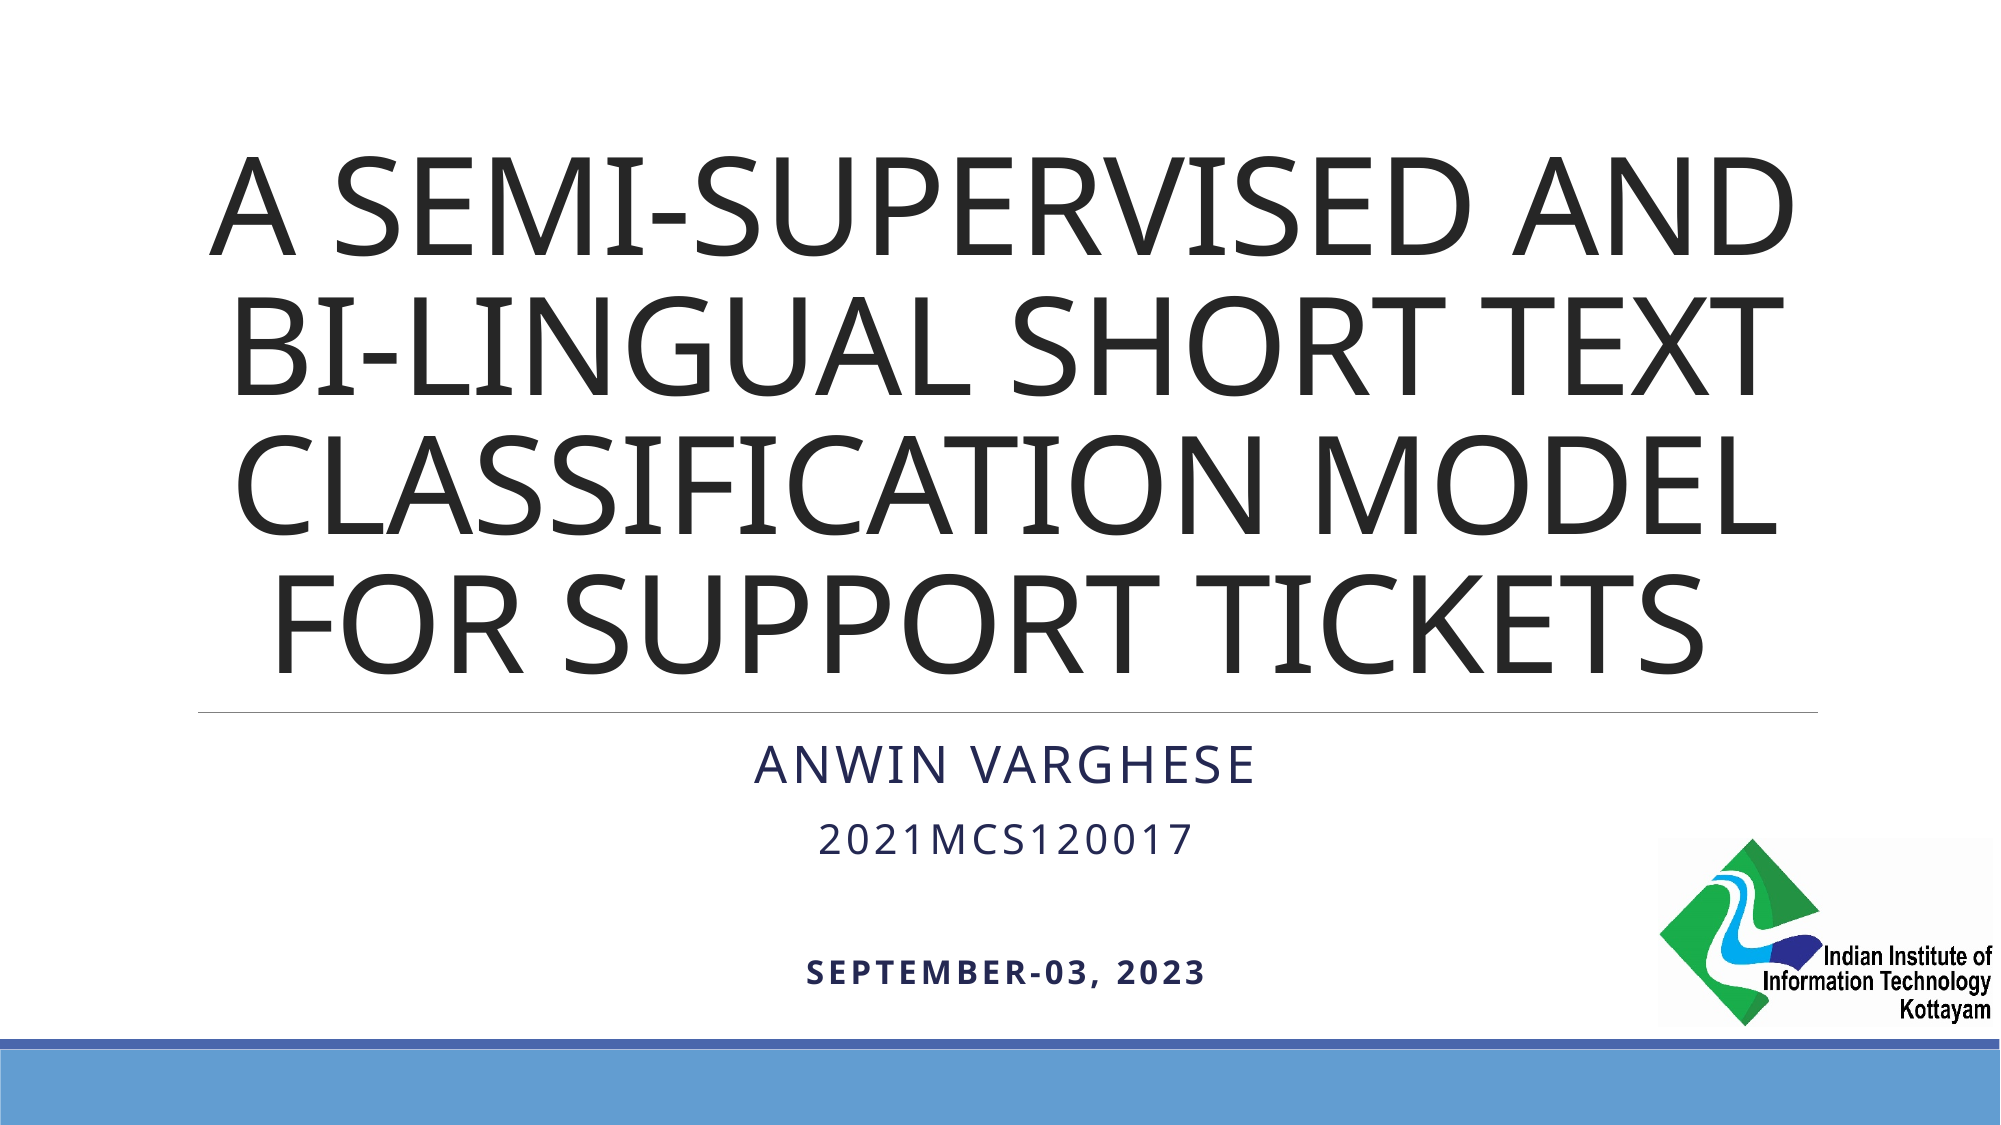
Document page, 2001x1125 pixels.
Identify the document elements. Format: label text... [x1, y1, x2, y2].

title A SEMI-SUPERVISED AND BI-LINGUAL SHORT TEXT CLASSIFICATION MODEL FOR SUPPORT TICKETS [180, 124, 1830, 710]
subtitle ANWIN VARGHESE 2021MCS120017 SEPTEMBER-03, 2023 [180, 730, 1831, 1001]
picture [1658, 838, 1993, 1027]
